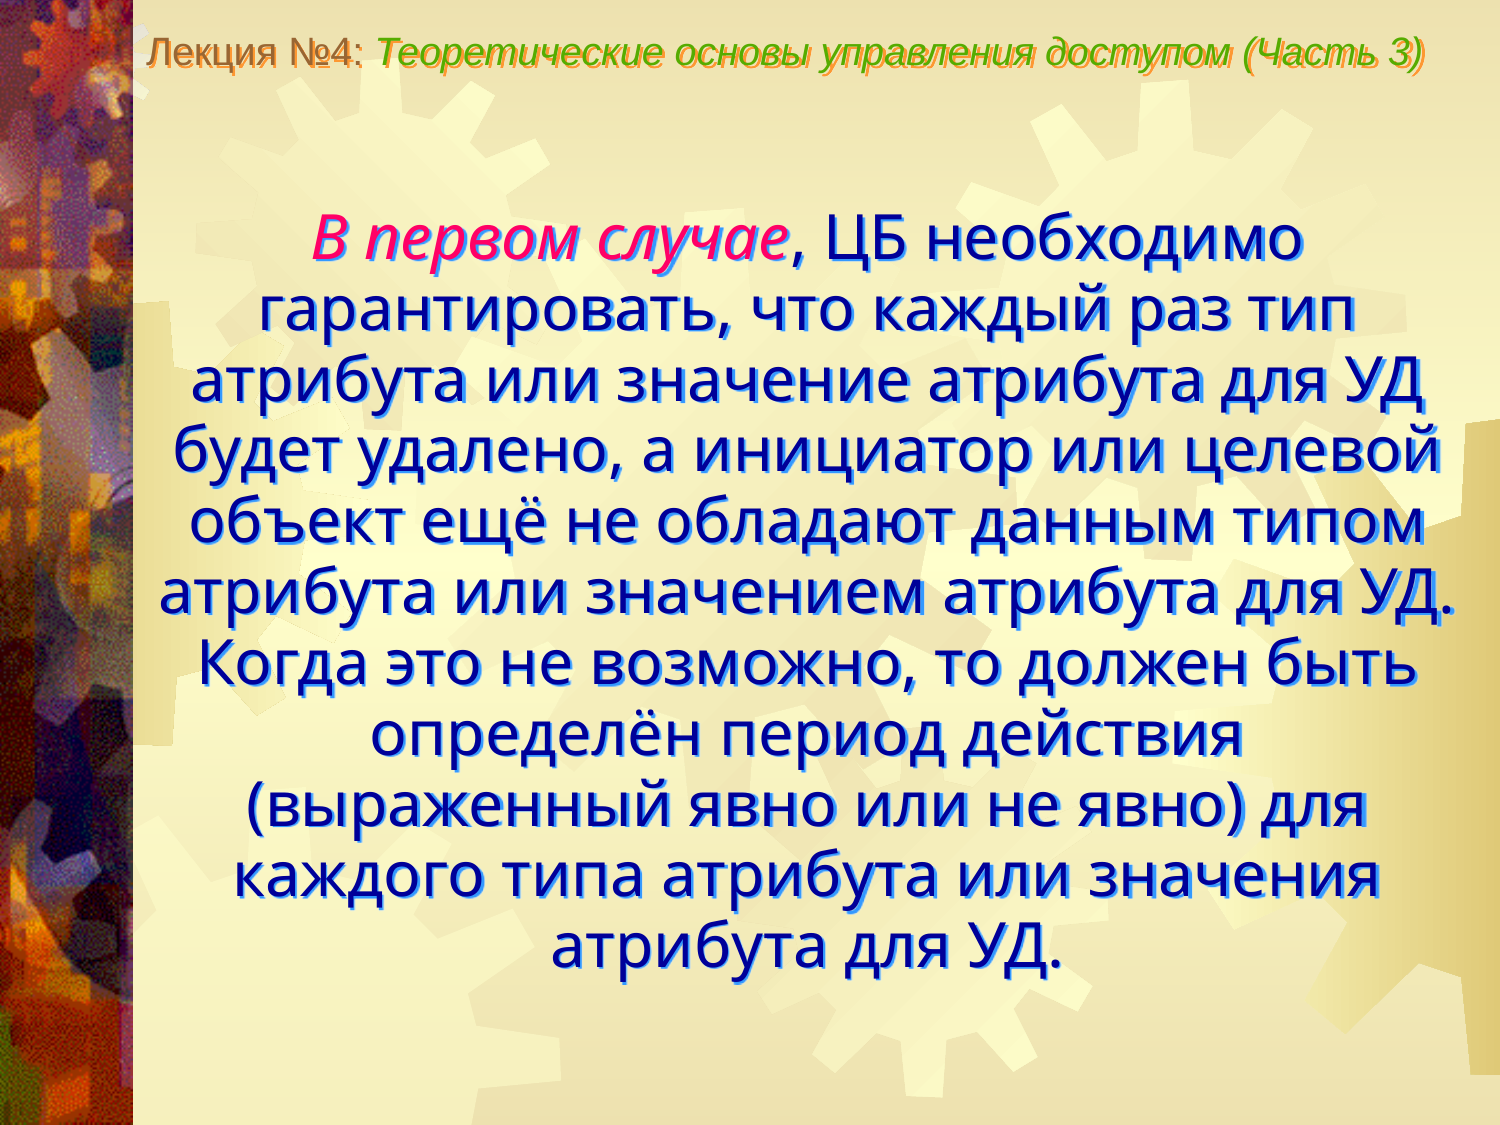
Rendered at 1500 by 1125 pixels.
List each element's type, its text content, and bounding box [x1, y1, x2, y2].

picture [0, 0, 133, 1125]
text_box В первом случае, ЦБ необходимо гарантировать, что каждый раз тип атрибута или значение атрибута для УД будет удалено, а инициатор или целевой объект ещё не обладают данным типом атрибута или значением атрибута для УД. Когда это не возможно, то должен быть определён период действия (выраженный явно или не явно) для каждого типа атрибута или значения атрибута для УД. [152, 201, 1464, 981]
text_box Лекция №4: Теоретические основы управления доступом (Часть 3) [123, 31, 1500, 75]
